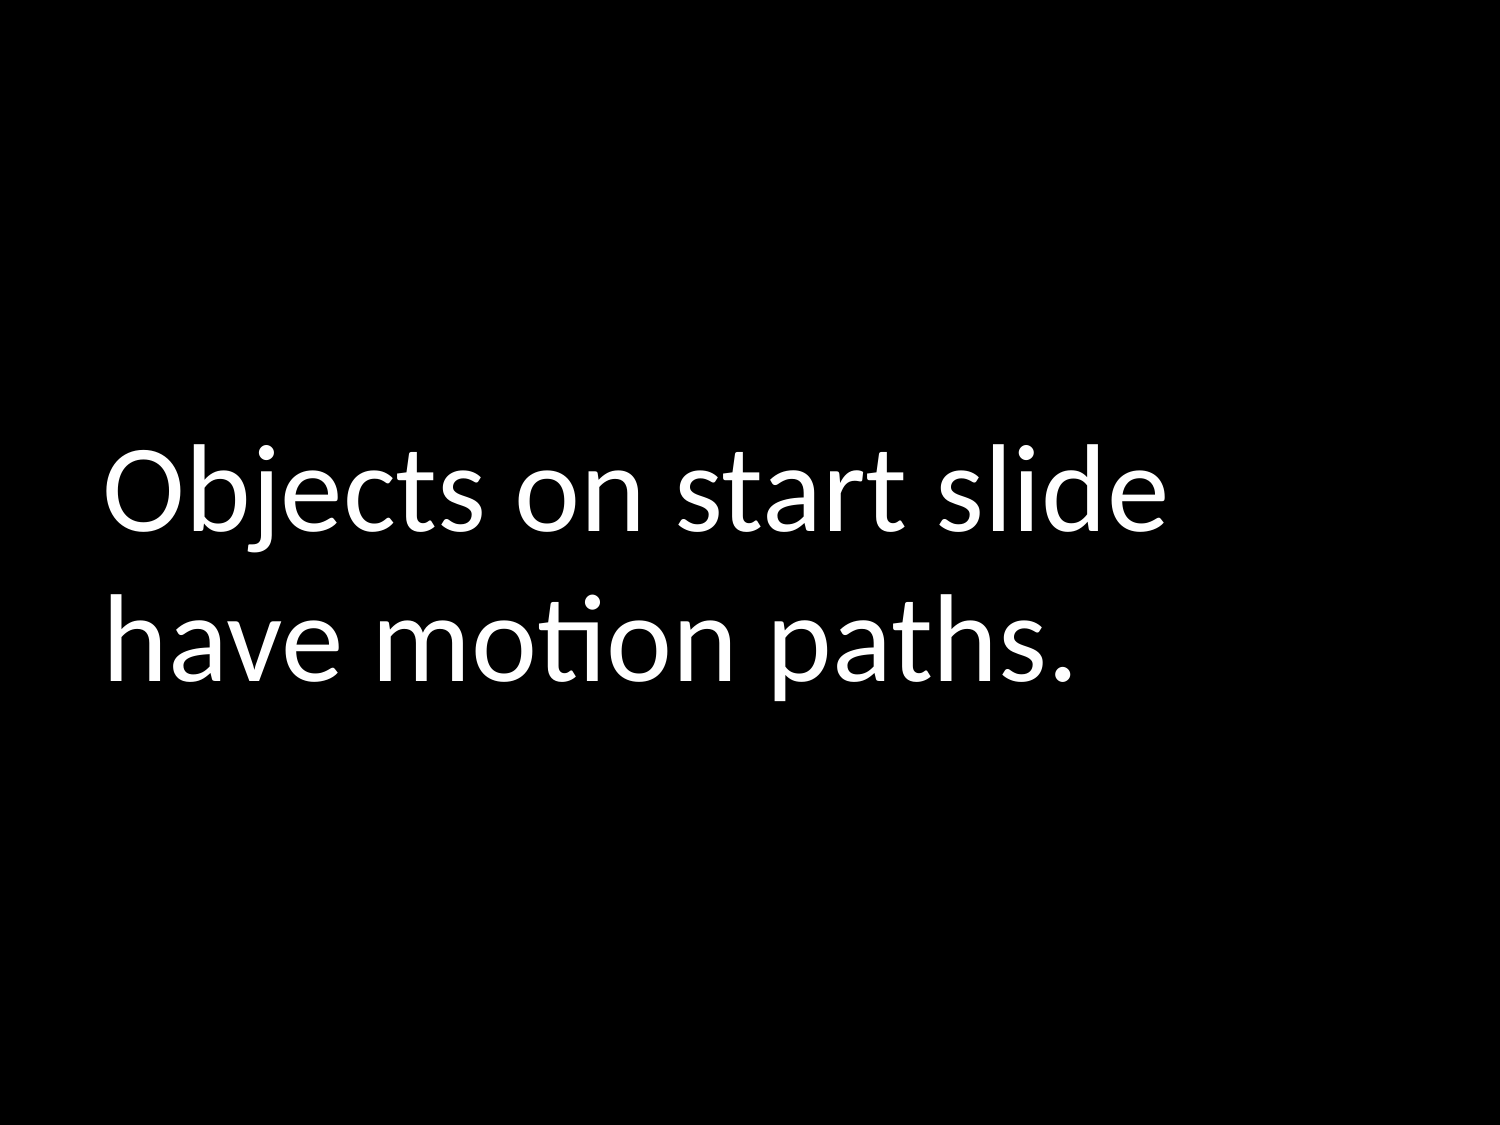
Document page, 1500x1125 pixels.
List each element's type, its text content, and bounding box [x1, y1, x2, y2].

title Objects on start slide have motion paths. [87, 462, 1438, 650]
